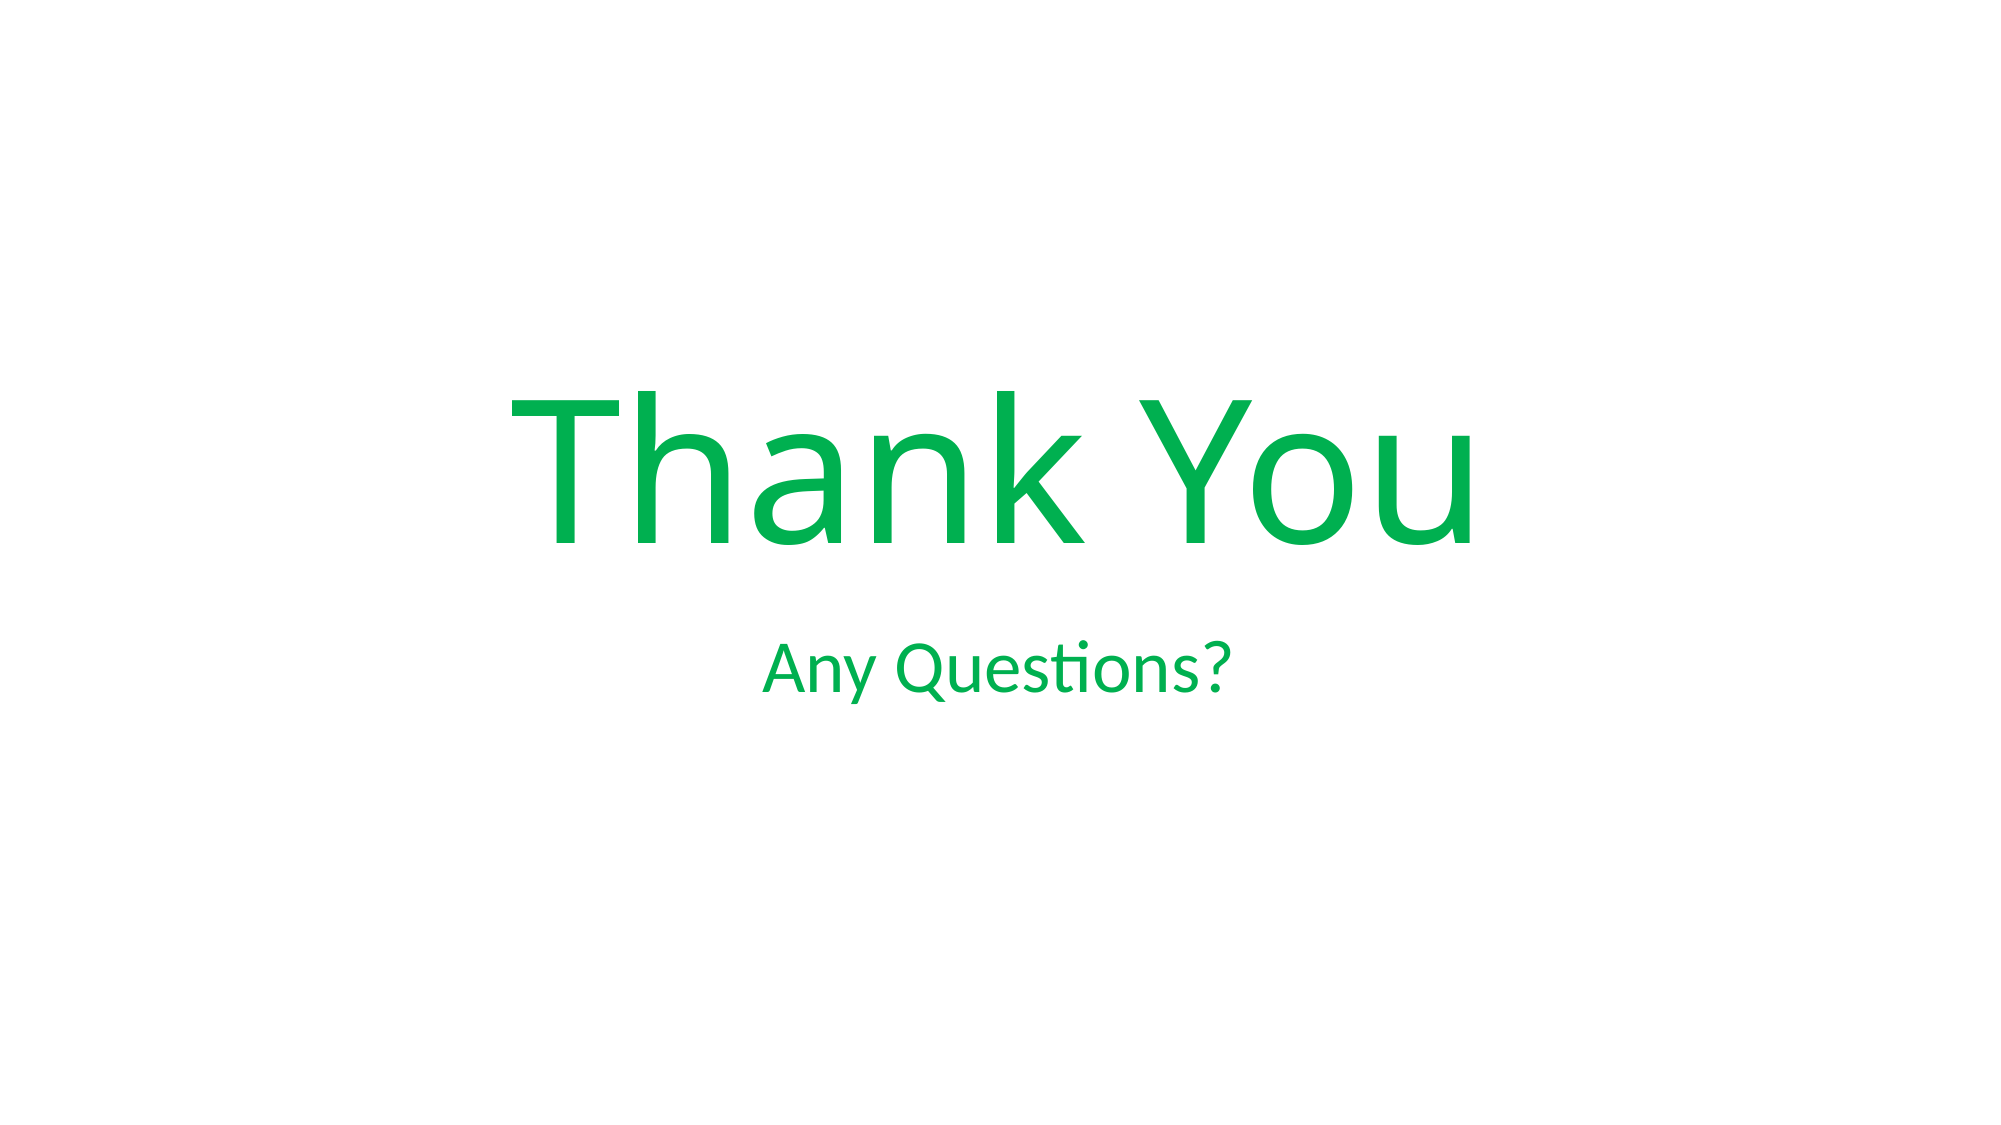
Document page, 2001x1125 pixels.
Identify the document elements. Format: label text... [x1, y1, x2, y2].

list Any Questions? [136, 620, 1862, 999]
title Thank You [136, 280, 1862, 595]
